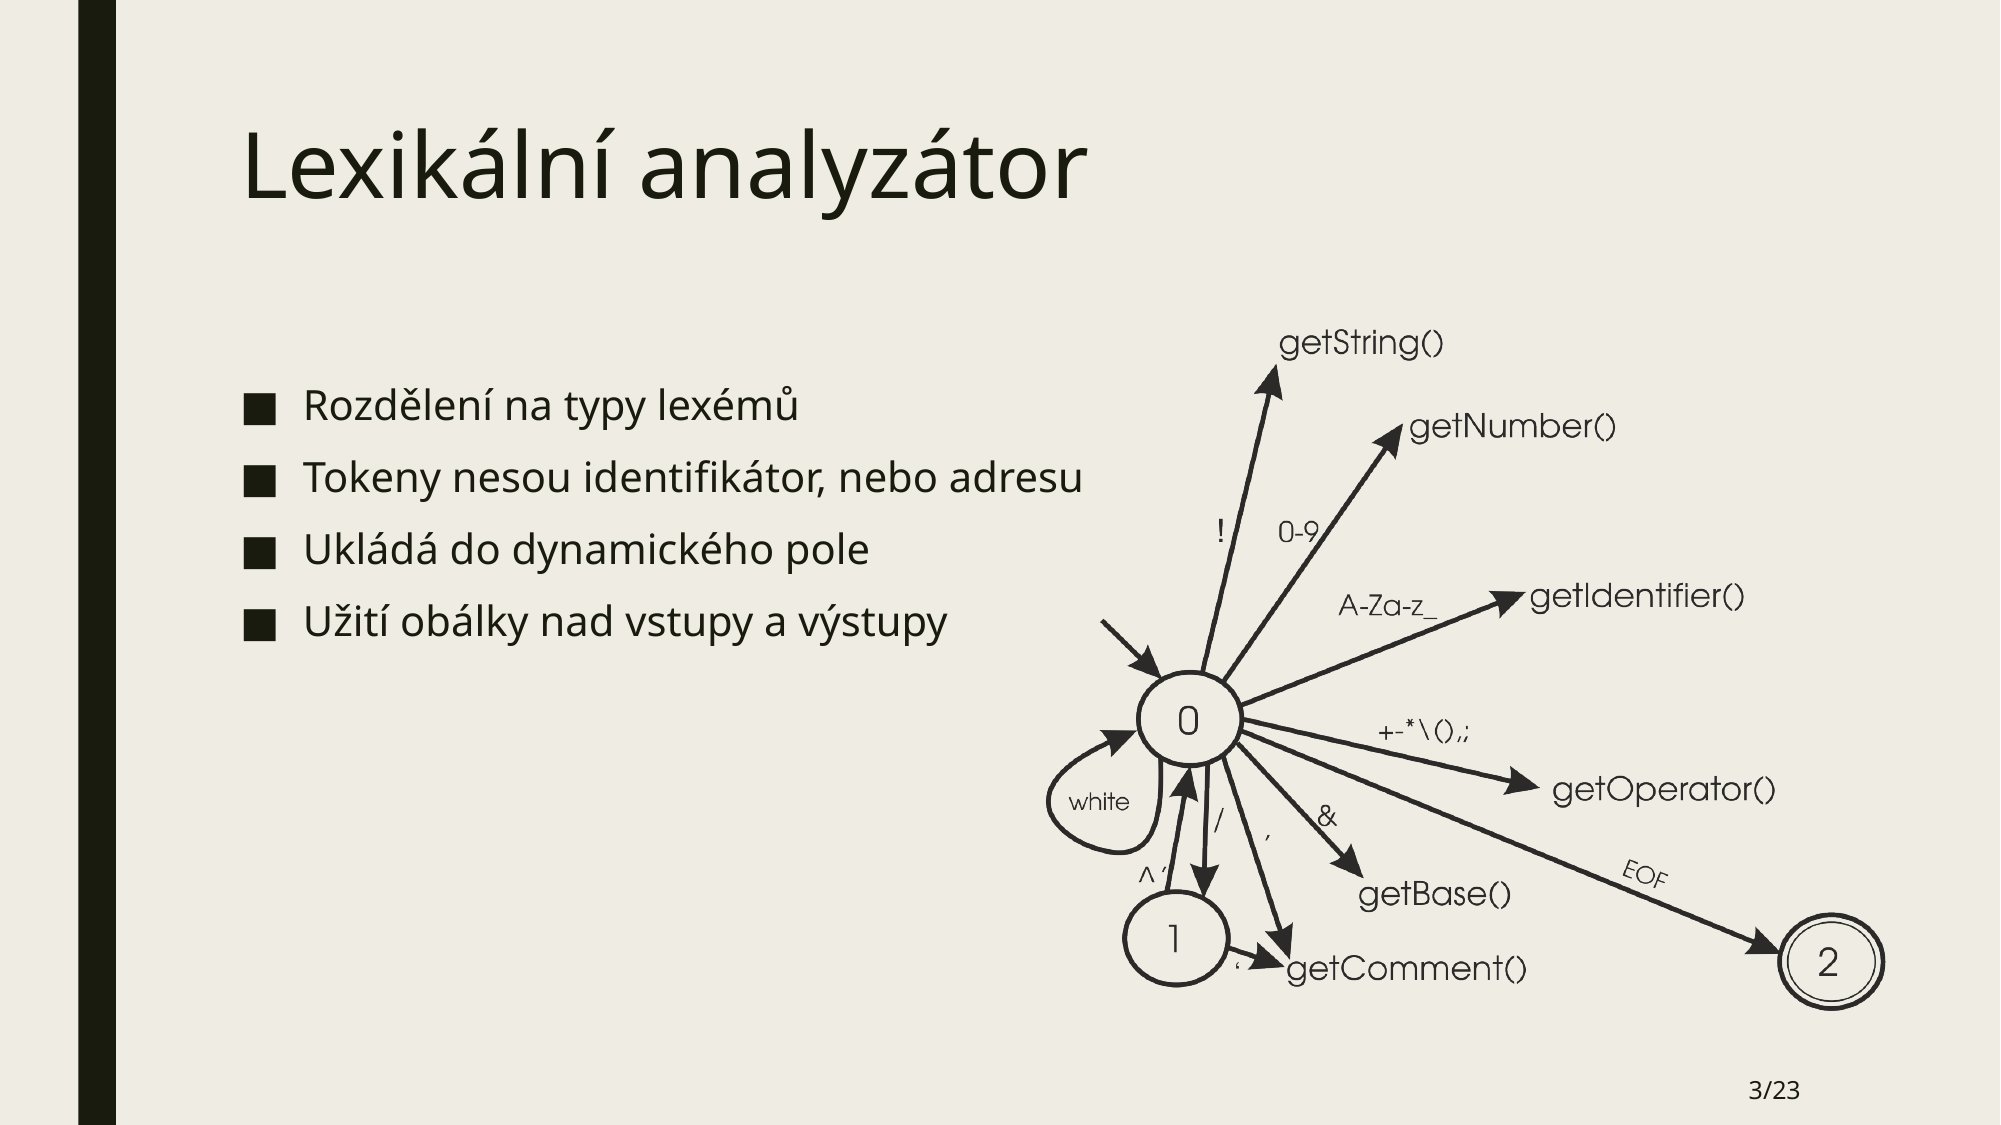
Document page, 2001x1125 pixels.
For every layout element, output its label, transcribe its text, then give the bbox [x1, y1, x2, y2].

title Lexikální analyzátor [225, 112, 1800, 357]
list Rozdělení na typy lexémů Tokeny nesou identifikátor, nebo adresu Ukládá do dynamického pole Užití obálky nad vstupy a výstupy [225, 375, 1045, 963]
slide_number 3/23 [1553, 1058, 1816, 1125]
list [1045, 315, 1886, 1022]
